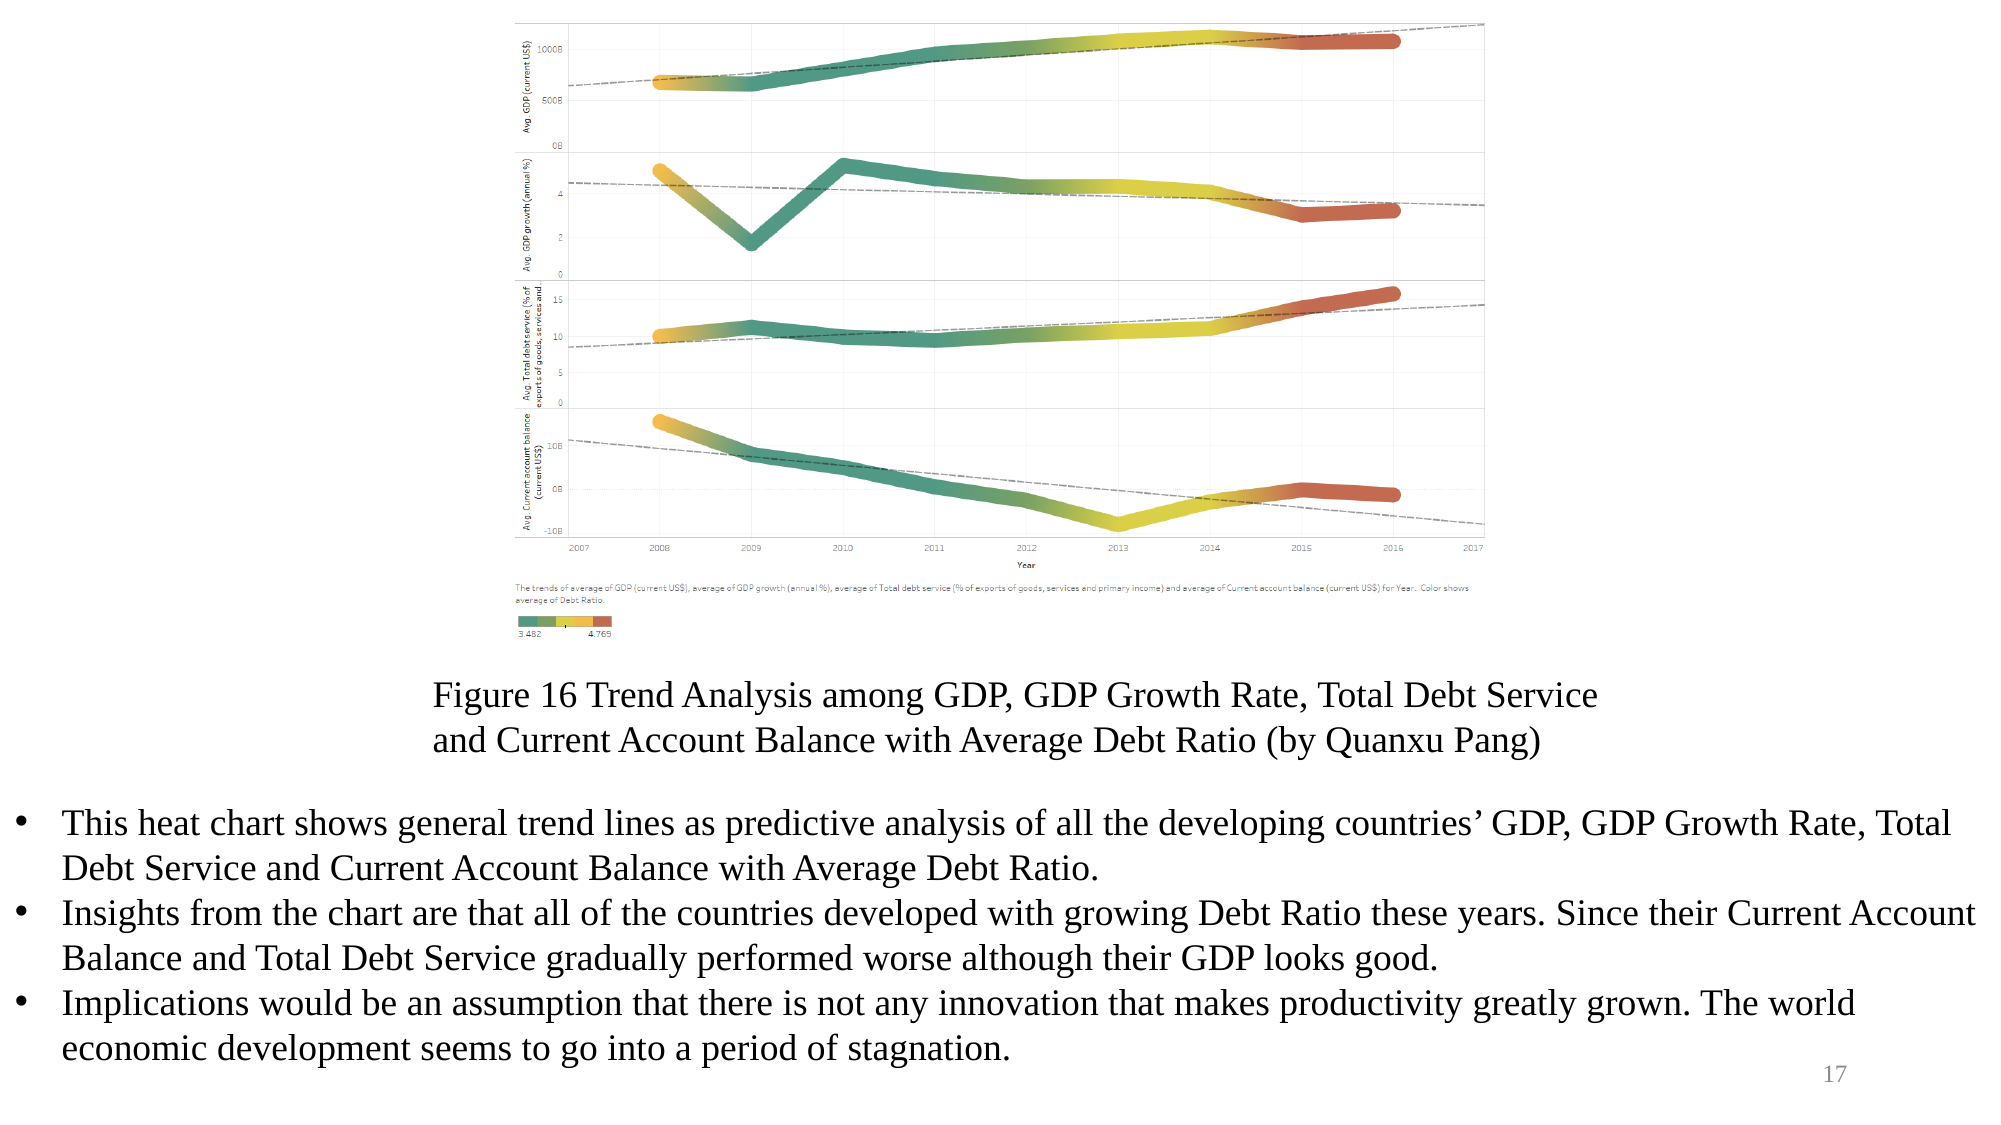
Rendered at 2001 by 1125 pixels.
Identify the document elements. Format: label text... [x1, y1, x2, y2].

picture [515, 23, 1485, 641]
text_box Figure 16 Trend Analysis among GDP, GDP Growth Rate, Total Debt Service and Current Account Balance with Average Debt Ratio (by Quanxu Pang) [417, 662, 1678, 768]
text_box This heat chart shows general trend lines as predictive analysis of all the developing countries’ GDP, GDP Growth Rate, Total Debt Service and Current Account Balance with Average Debt Ratio. Insights from the chart are that all of the countries developed with growing Debt Ratio these years. Since their Current Account Balance and Total Debt Service gradually performed worse although their GDP looks good. Implications would be an assumption that there is not any innovation that makes productivity greatly grown. The world economic development seems to go into a period of stagnation. [0, 790, 2000, 1076]
slide_number 17 [1412, 1042, 1863, 1103]
